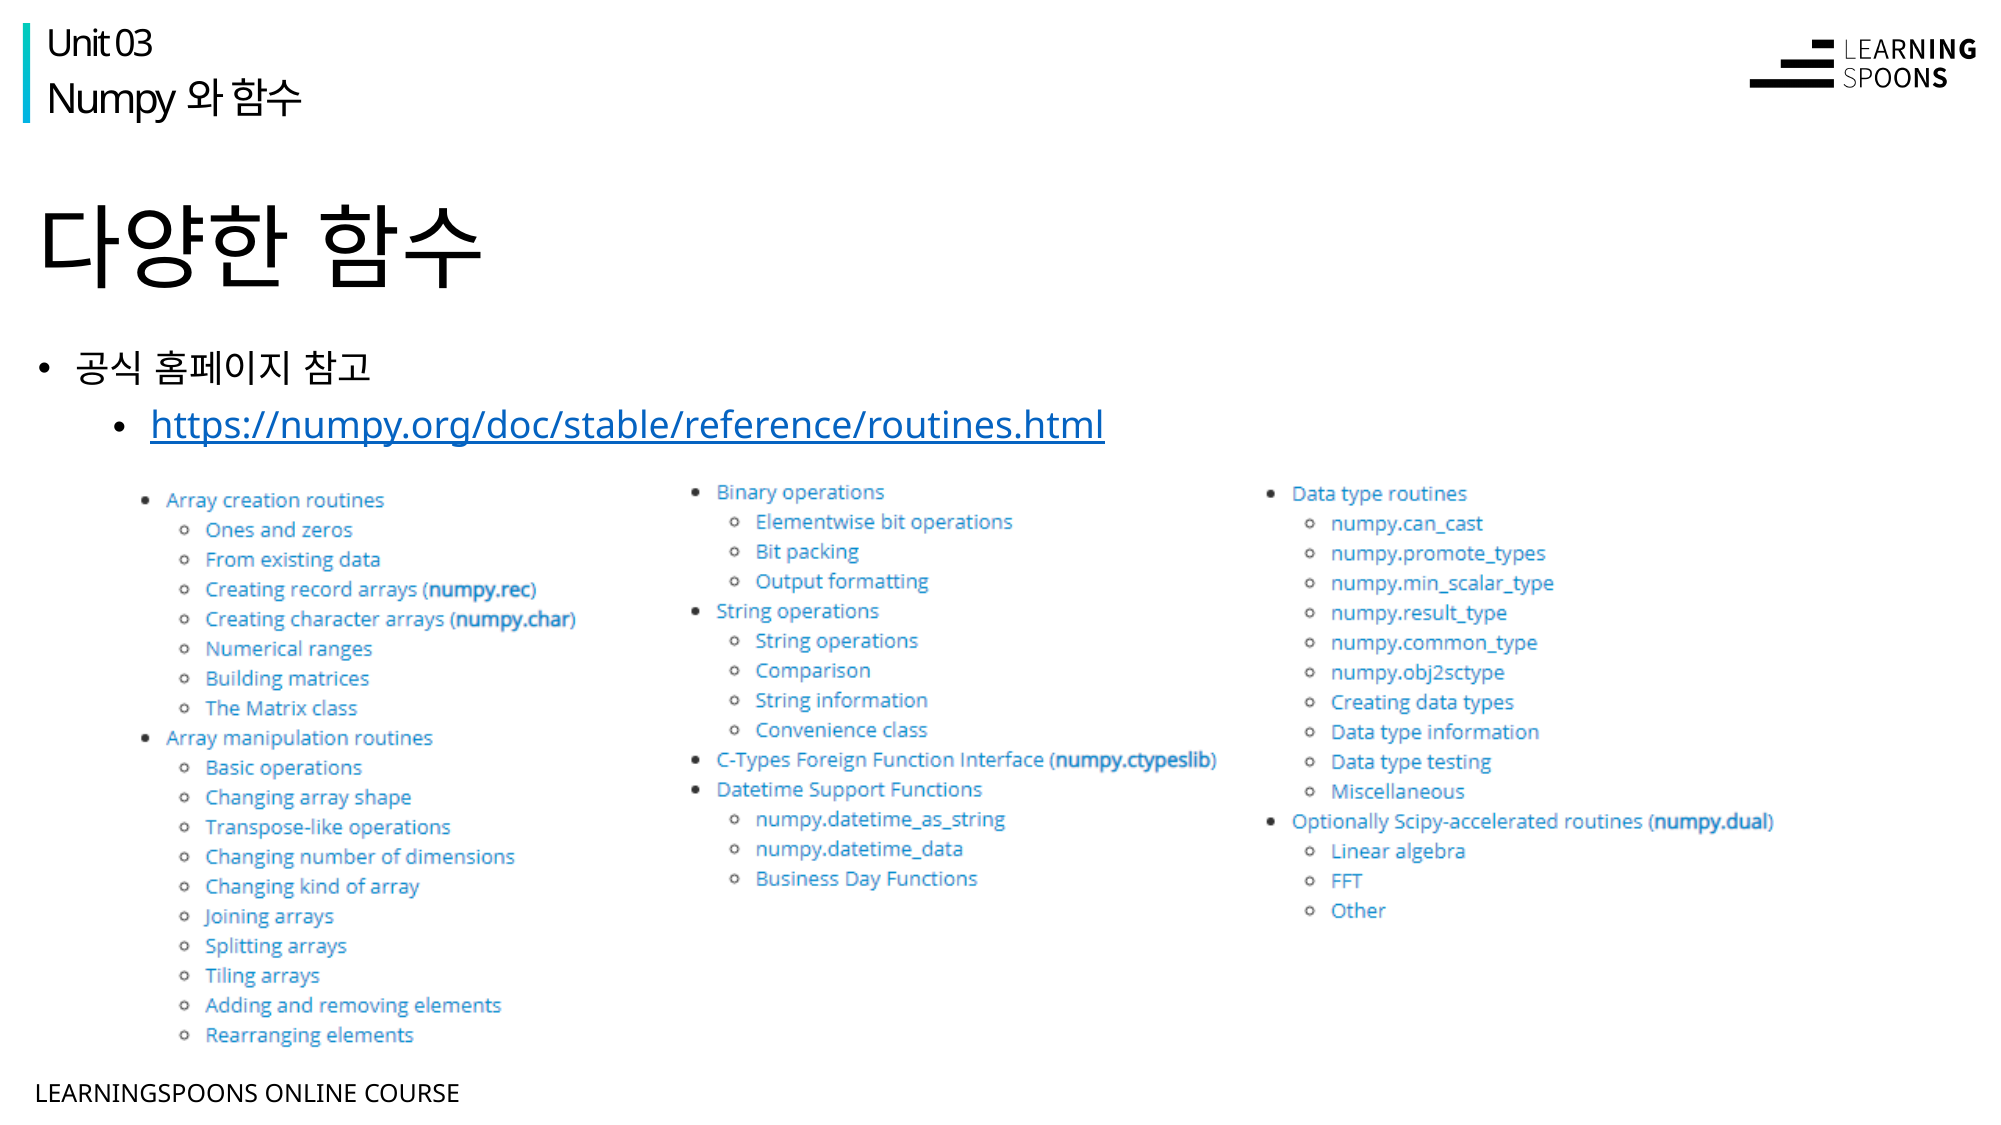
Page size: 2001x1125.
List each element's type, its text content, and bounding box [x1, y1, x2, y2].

picture [1252, 476, 1788, 926]
picture [129, 481, 605, 1055]
list Numpy와 함수 [31, 70, 1239, 122]
list Unit 03 [31, 16, 1239, 68]
title 다양한 함수 [22, 187, 1748, 316]
picture [1748, 37, 1977, 89]
picture [673, 476, 1231, 898]
list 공식 홈페이지 참고 https://numpy.org/doc/stable/reference/routines.html [22, 337, 1748, 466]
